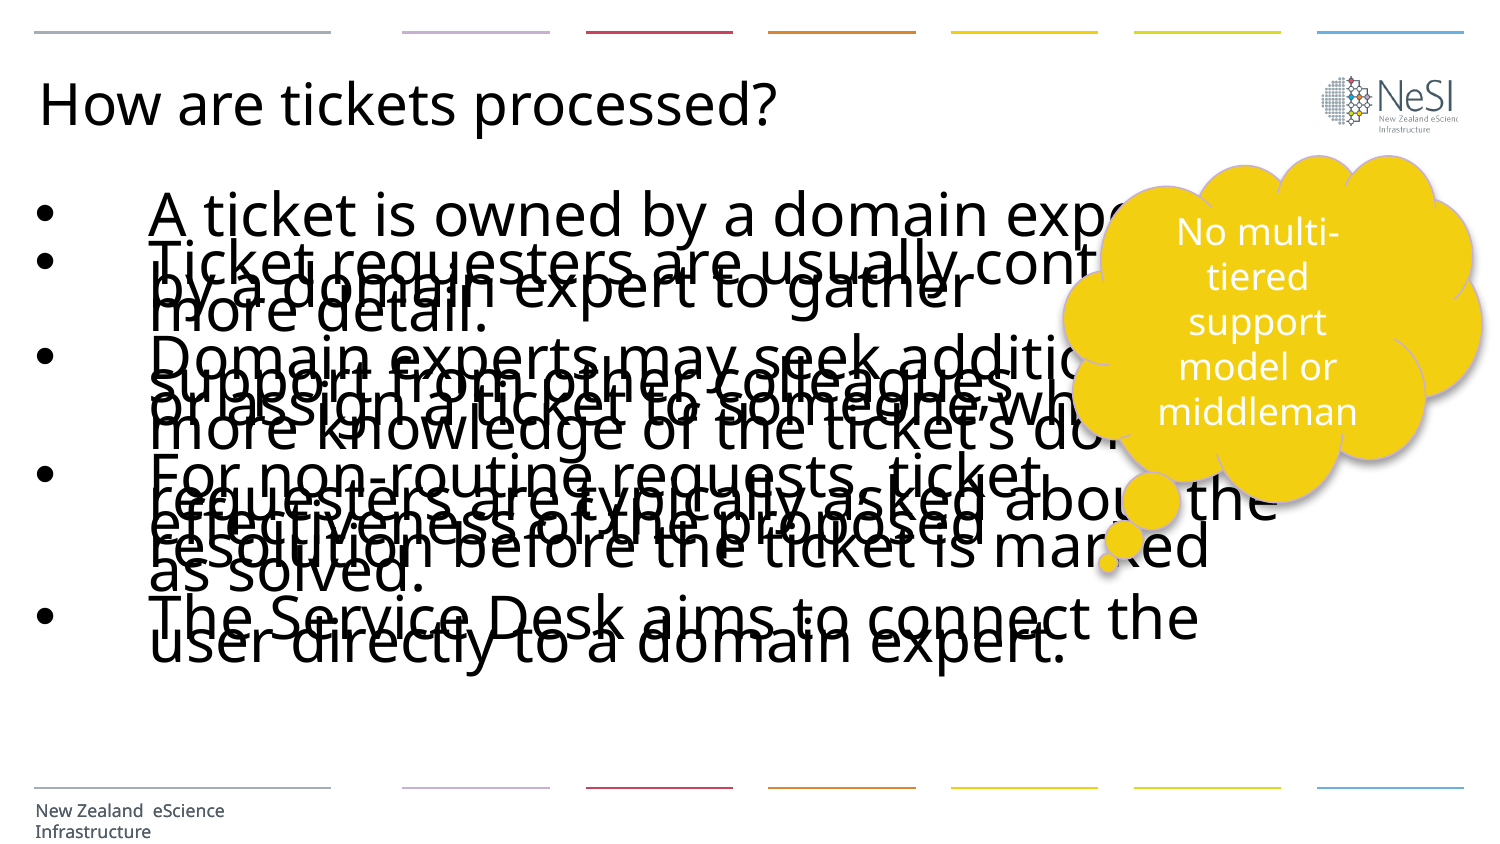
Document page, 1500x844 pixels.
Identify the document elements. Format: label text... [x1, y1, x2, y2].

list A ticket is owned by a domain expert. Ticket requesters are usually contacted by a domain expert to gather more detail. Domain experts may seek additional support from other colleagues or assign a ticket to someone who has more knowledge of the ticket’s domain. For non-routine requests, ticket requesters are typically asked about the effectiveness of the proposed resolution before the ticket is marked as solved. The Service Desk aims to connect the user directly to a domain expert. [34, 230, 1283, 727]
title How are tickets processed? [38, 78, 1138, 134]
picture [1312, 72, 1459, 137]
text_box No multi-tiered support model or middleman [1062, 155, 1483, 574]
